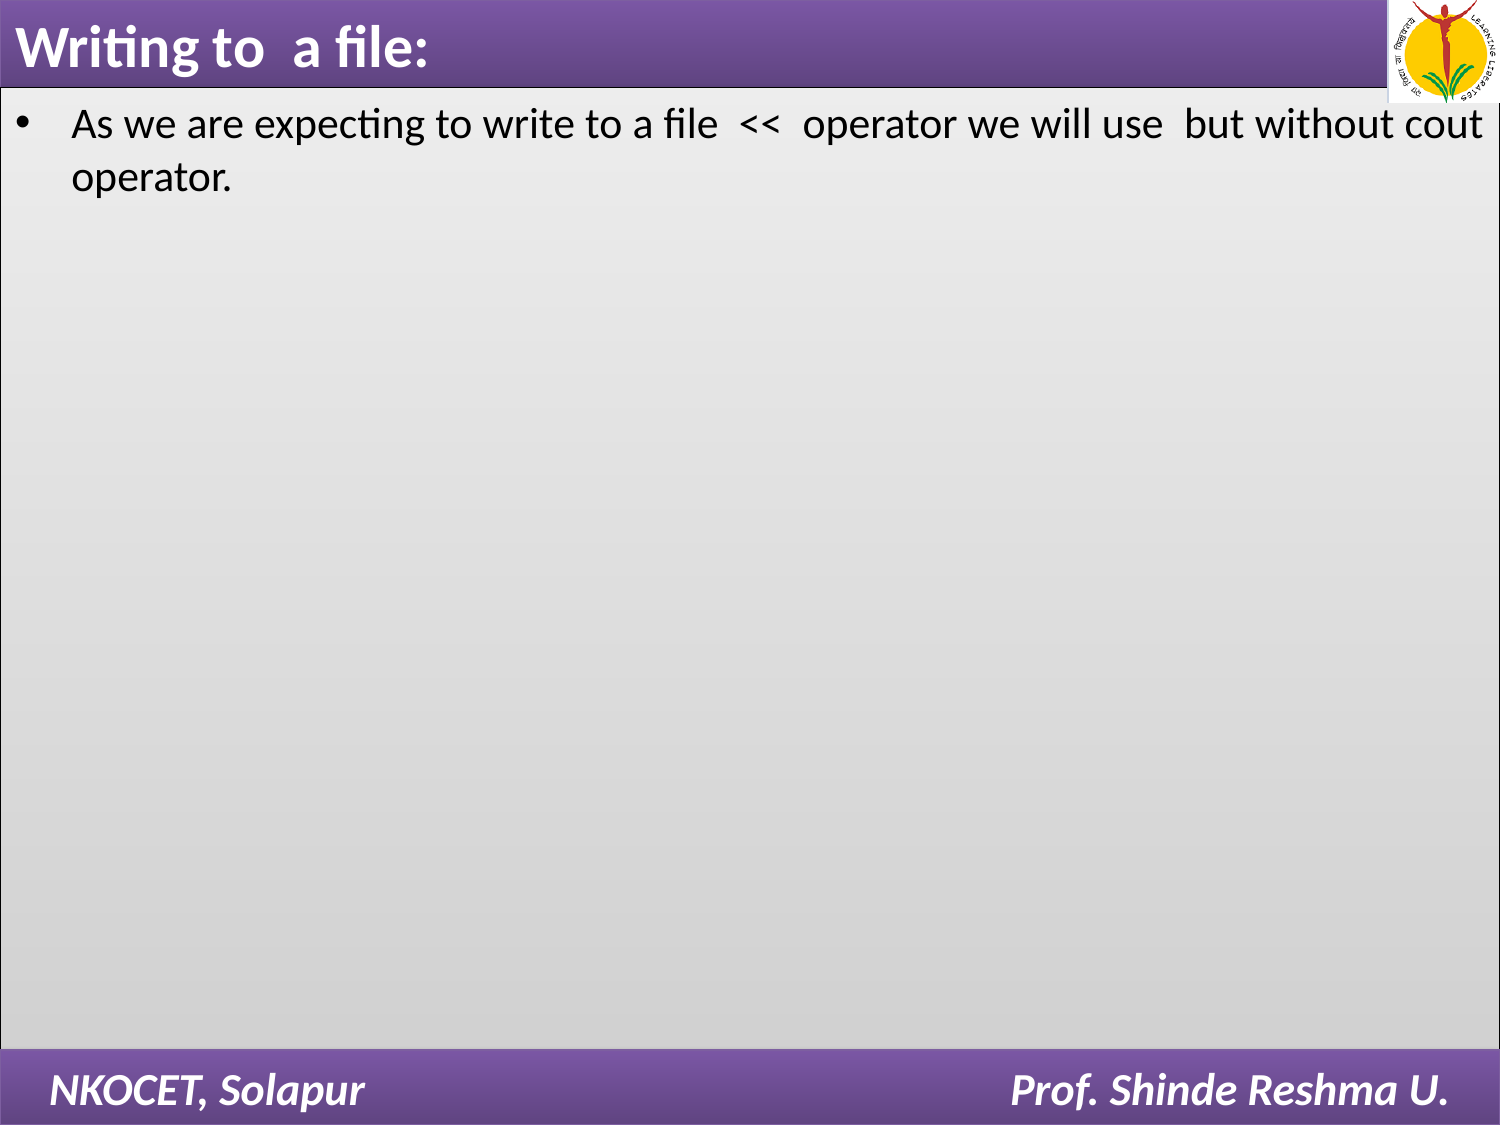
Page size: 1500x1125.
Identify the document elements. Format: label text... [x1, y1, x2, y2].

text_box NKOCET, Solapur Prof. Shinde Reshma U. [0, 1049, 1500, 1125]
title Writing to a file: [0, 0, 1385, 86]
list As we are expecting to write to a file << operator we will use but without cout operator. [0, 87, 1500, 1049]
picture [1387, 0, 1500, 104]
